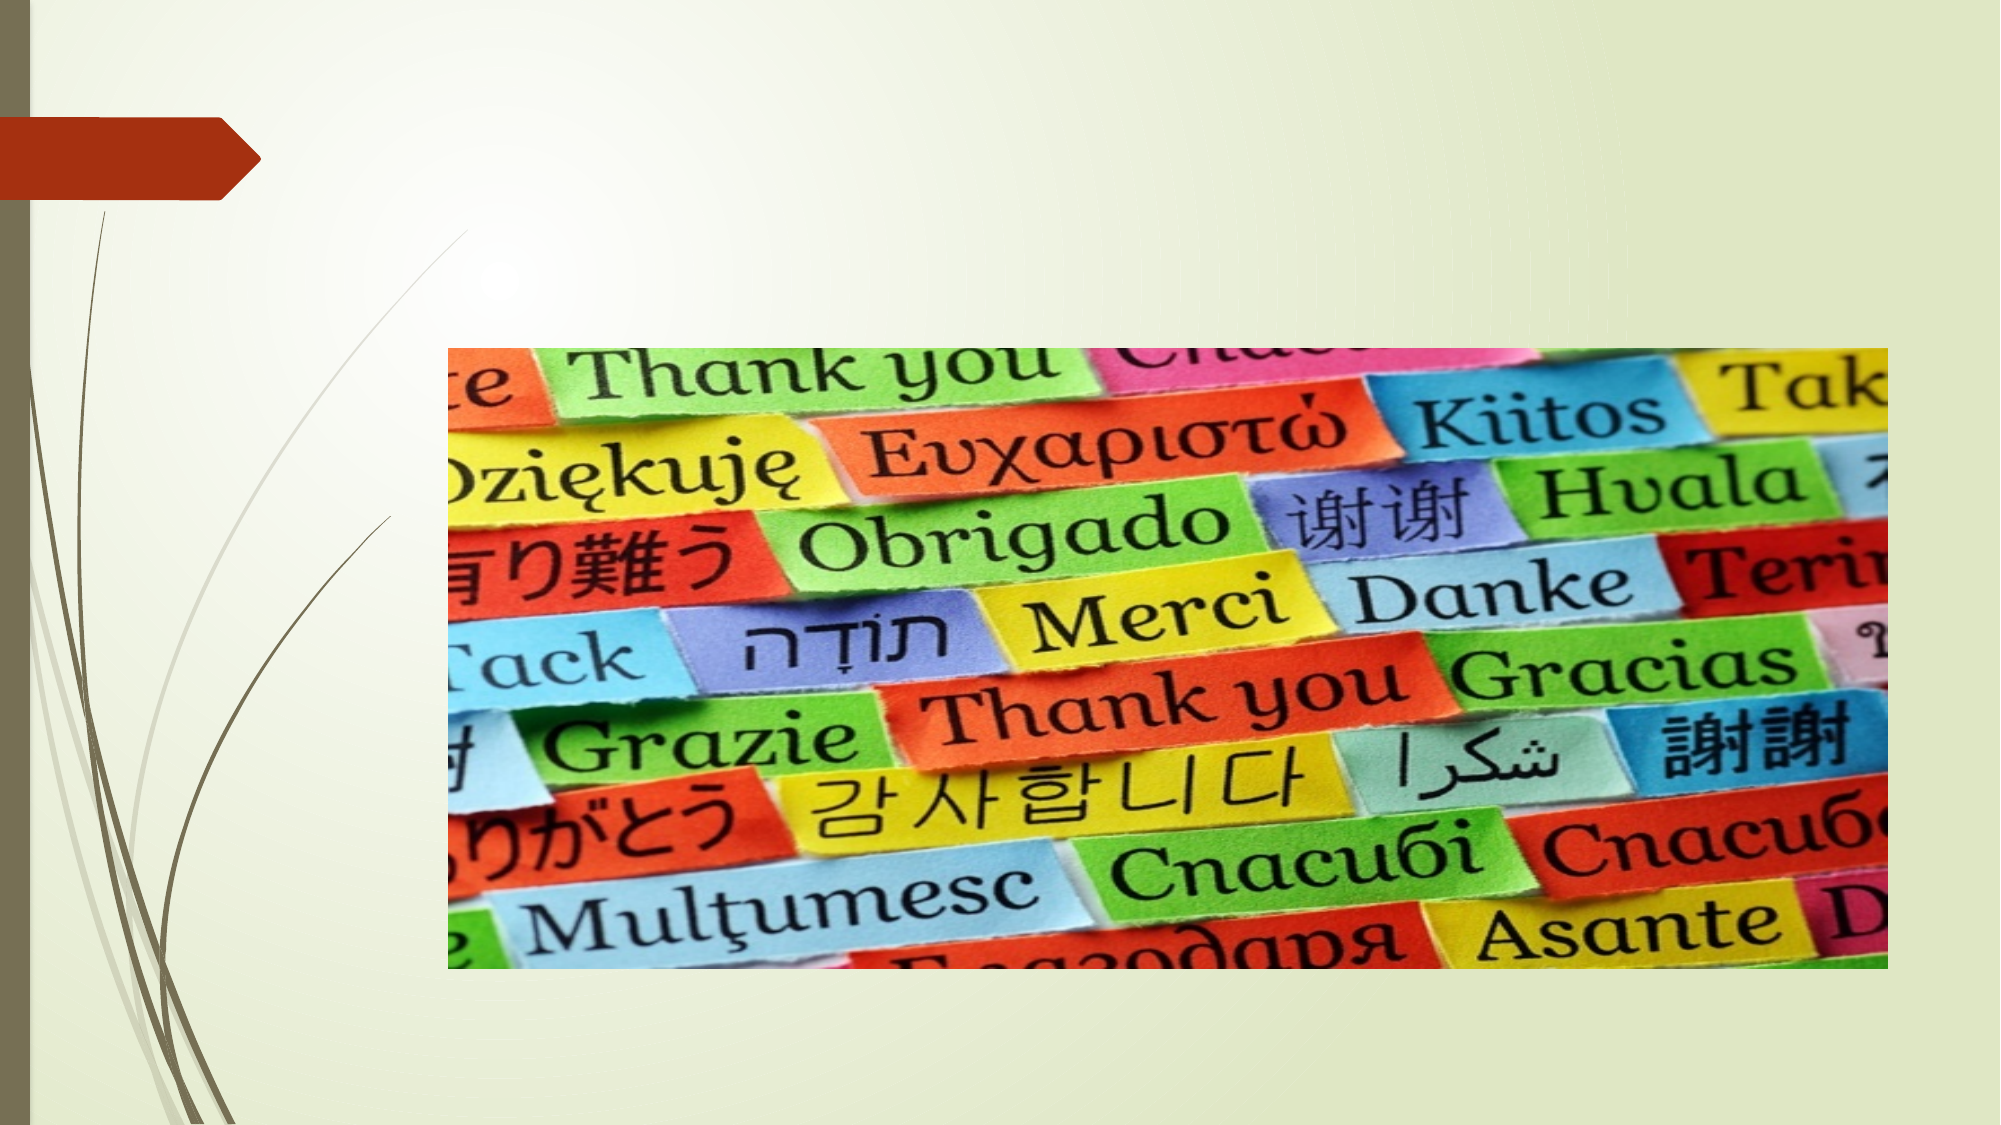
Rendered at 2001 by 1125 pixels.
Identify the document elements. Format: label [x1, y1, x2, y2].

list [448, 348, 1888, 969]
